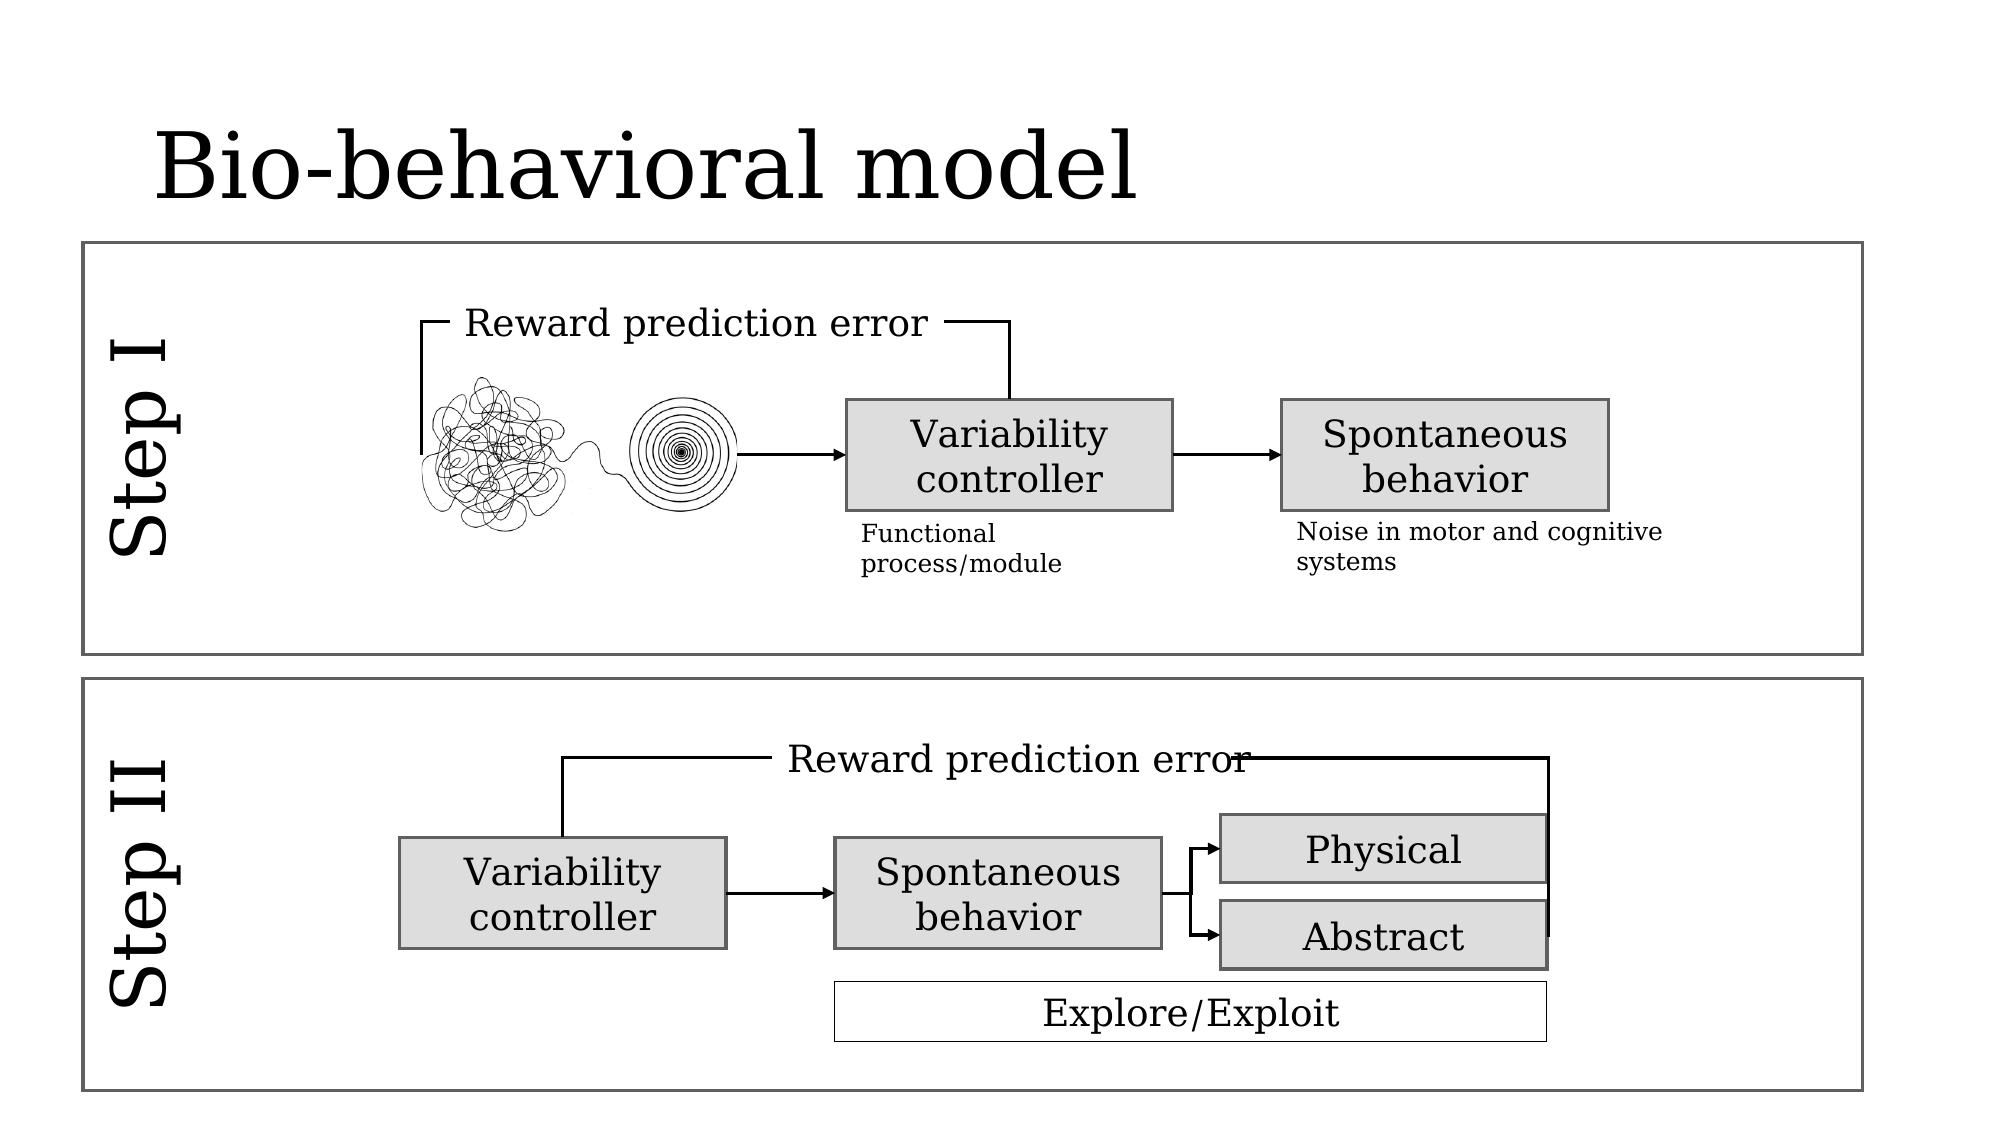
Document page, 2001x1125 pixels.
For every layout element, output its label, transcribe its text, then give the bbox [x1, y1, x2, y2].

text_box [1161, 892, 1221, 936]
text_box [1230, 757, 1548, 936]
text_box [908, 321, 1010, 400]
text_box Physical [1219, 813, 1230, 884]
text_box Spontaneous behavior [1280, 398, 1610, 512]
text_box Explore/Exploit [834, 981, 1547, 1042]
text_box Functional process/module [846, 510, 1173, 586]
text_box Step II [81, 677, 1864, 1092]
text_box Spontaneous behavior [833, 836, 1163, 950]
text_box Reward prediction error [449, 291, 944, 352]
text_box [1161, 848, 1221, 892]
text_box Step I [81, 241, 1864, 656]
text_box Variability controller [398, 836, 728, 950]
text_box Abstract [1219, 899, 1549, 971]
text_box Noise in motor and cognitive systems [1281, 507, 1718, 583]
text_box Variability controller [845, 398, 1174, 512]
text_box Reward prediction error [772, 727, 1267, 788]
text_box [562, 757, 808, 838]
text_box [421, 321, 486, 456]
title Bio-behavioral model [137, 59, 1863, 241]
picture [421, 377, 738, 533]
